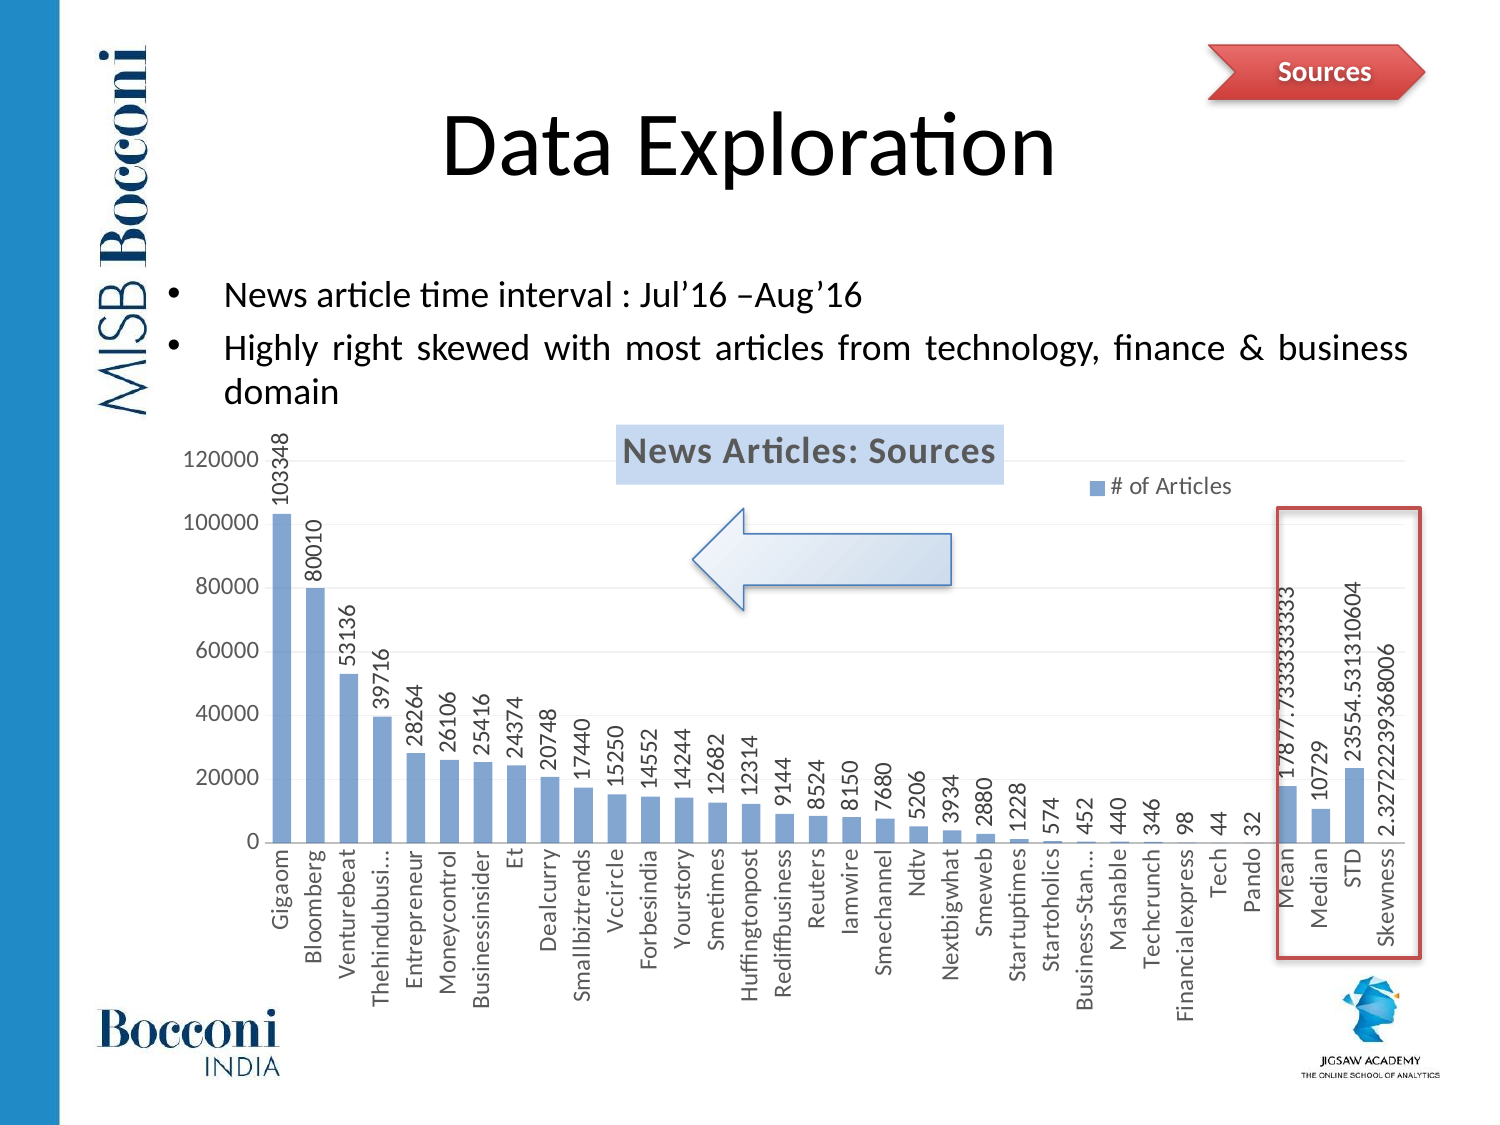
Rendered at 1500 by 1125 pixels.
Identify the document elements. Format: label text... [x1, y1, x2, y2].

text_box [1208, 44, 1426, 100]
title Data Exploration [75, 45, 1425, 233]
list News article time interval : Jul’16 –Aug’16 Highly right skewed with most articles from technology, finance & business domain [152, 262, 1425, 424]
chart [182, 405, 1413, 1034]
text_box [1416, 508, 1421, 959]
slide_number [1074, 1042, 1425, 1103]
picture [0, 0, 1500, 1125]
